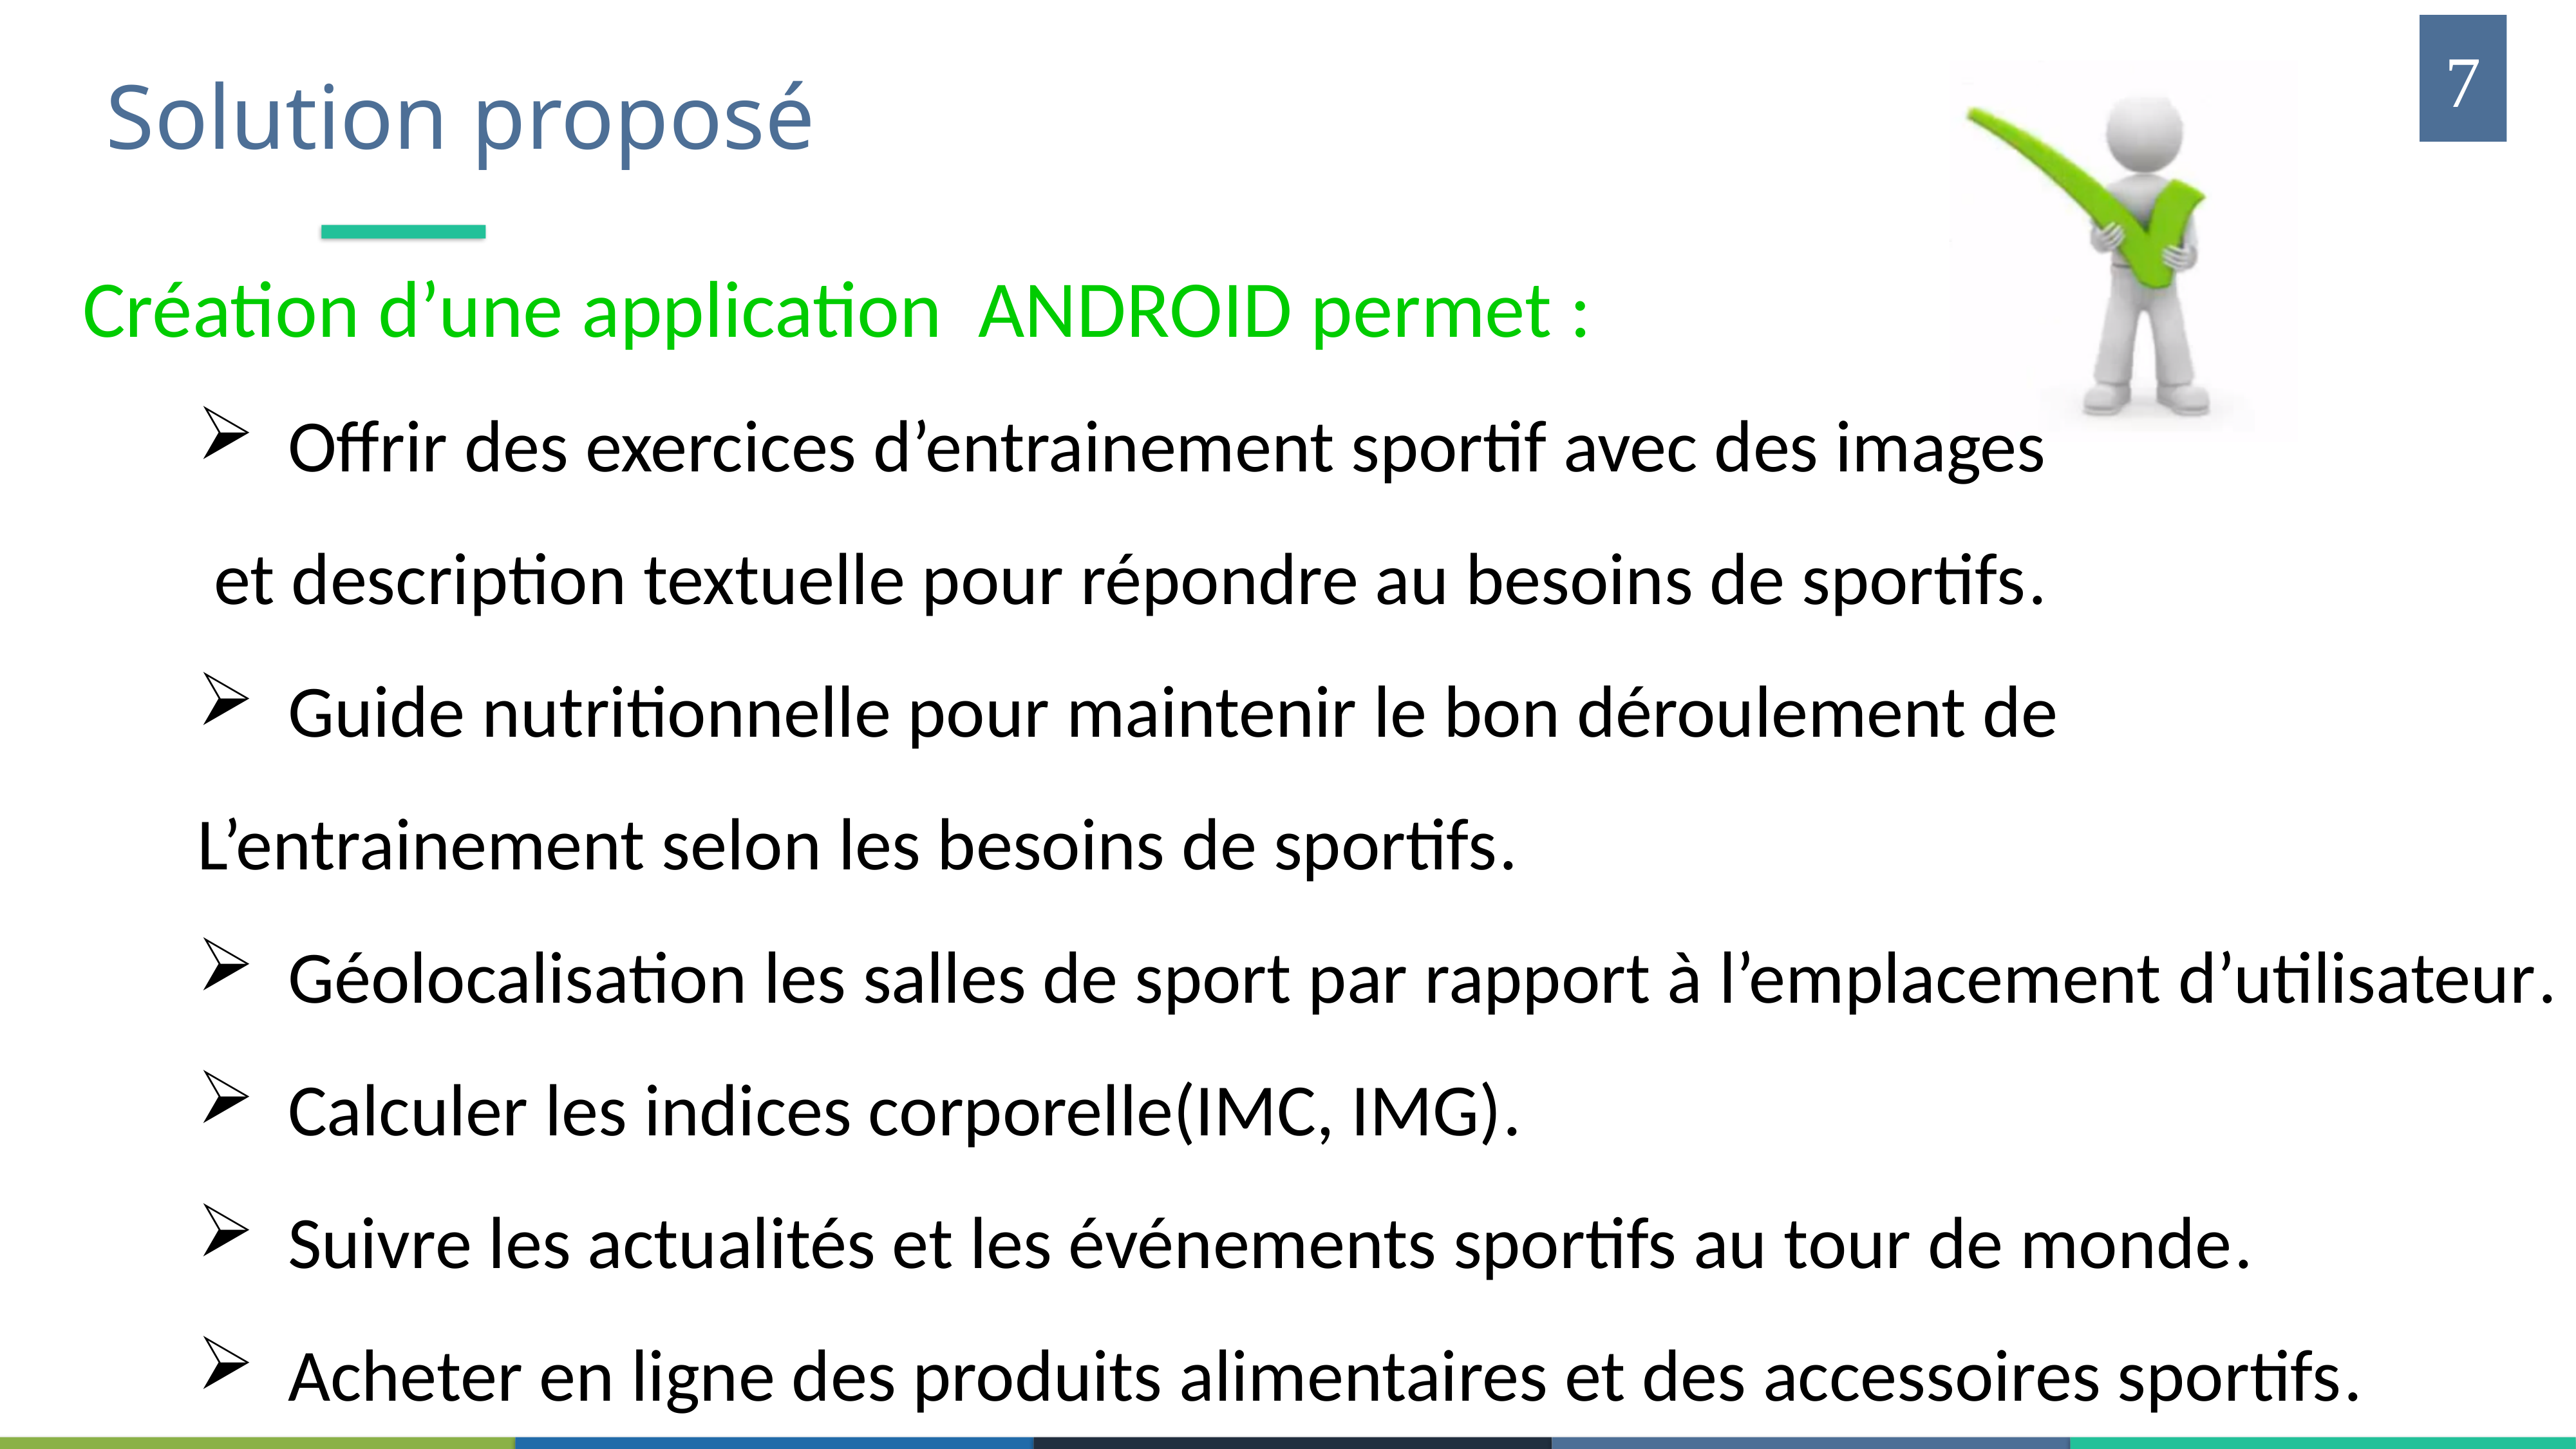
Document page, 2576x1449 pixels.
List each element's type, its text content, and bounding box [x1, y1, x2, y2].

picture [1869, 61, 2377, 442]
text_box Solution proposé [83, 53, 1334, 174]
slide_number 7 [2420, 15, 2507, 142]
text_box Création d’une application ANDROID permet : Offrir des exercices d’entrainement sportif avec des images et description textuelle pour répondre au besoins de sportifs. Guide nutritionnelle pour maintenir le bon déroulement de L’entrainement selon les besoins de sportifs. Géolocalisation les salles de sport par rapport à l’emplacement d’utilisateur. Calculer les indices corporelle(IMC, IMG). Suivre les actualités et les événements sportifs au tour de monde. Acheter en ligne des produits alimentaires et des accessoires sportifs. [73, 252, 2567, 1449]
text_box [321, 225, 486, 239]
